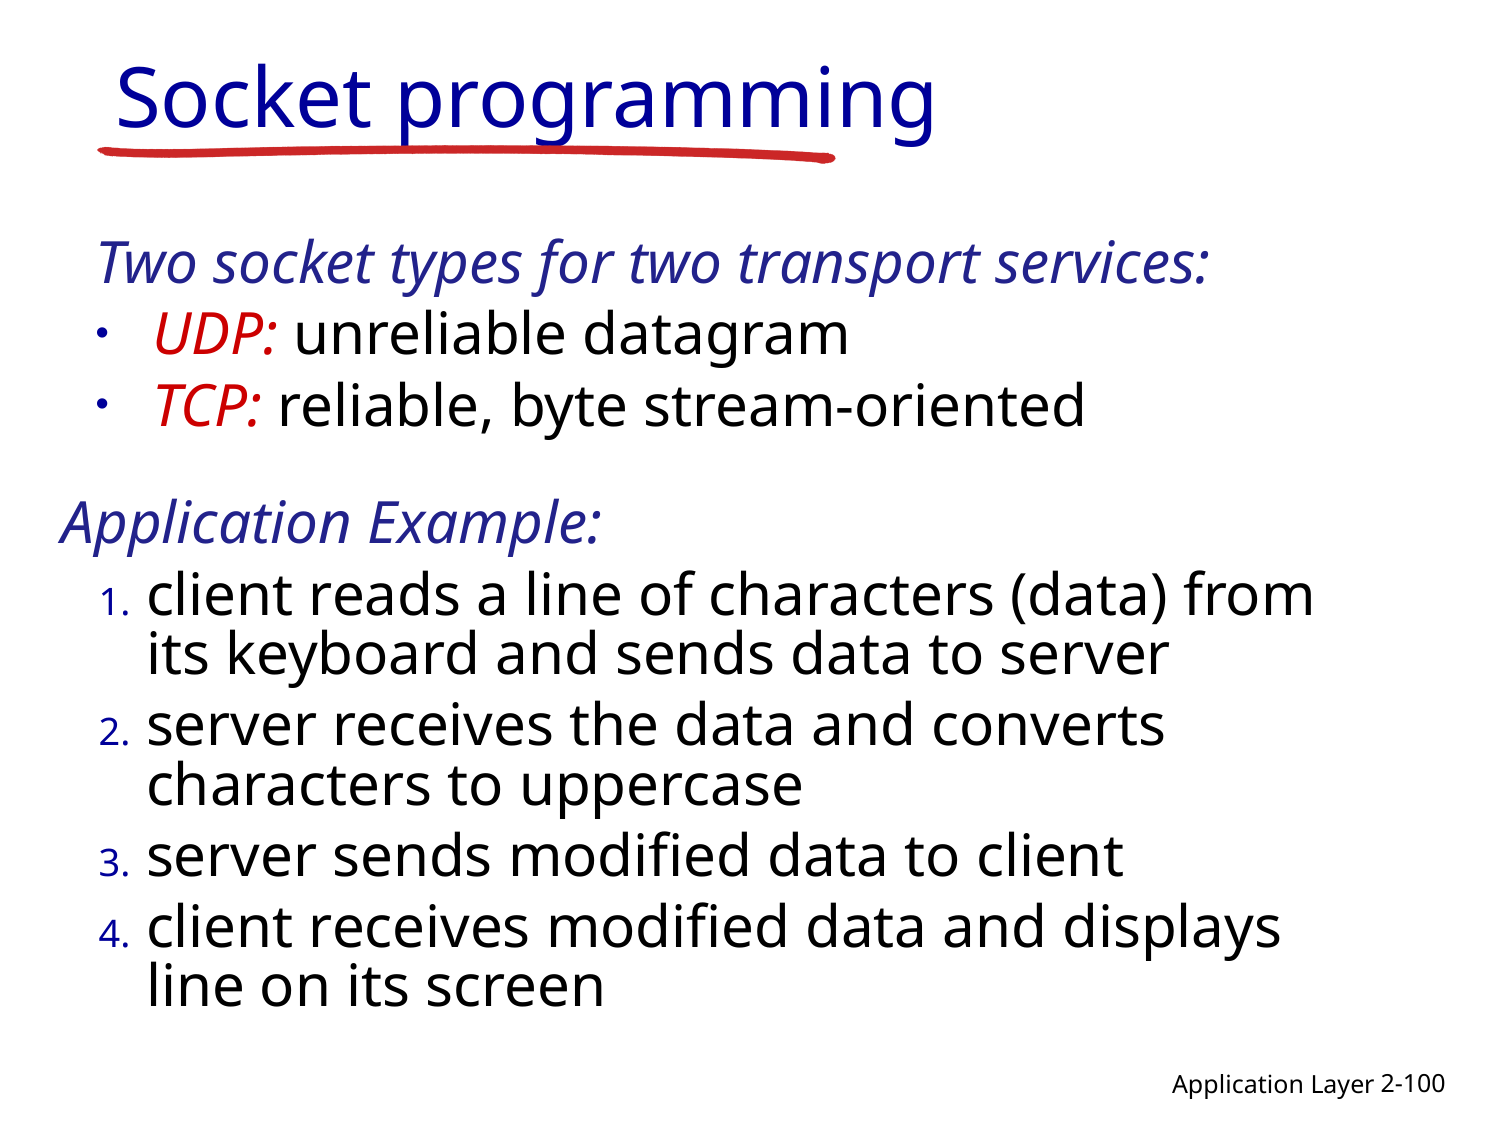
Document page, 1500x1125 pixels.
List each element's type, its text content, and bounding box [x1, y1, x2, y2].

text_box Application Example: client reads a line of characters (data) from its keyboard and sends data to server server receives the data and converts characters to uppercase server sends modified data to client client receives modified data and displays line on its screen [46, 488, 1363, 741]
footer Application Layer [914, 1060, 1391, 1109]
title Socket programming [100, 0, 1376, 188]
picture [94, 140, 845, 170]
list Two socket types for two transport services: UDP: unreliable datagram TCP: reliable, byte stream-oriented [80, 228, 1397, 481]
slide_number 2- [1365, 1059, 1477, 1106]
